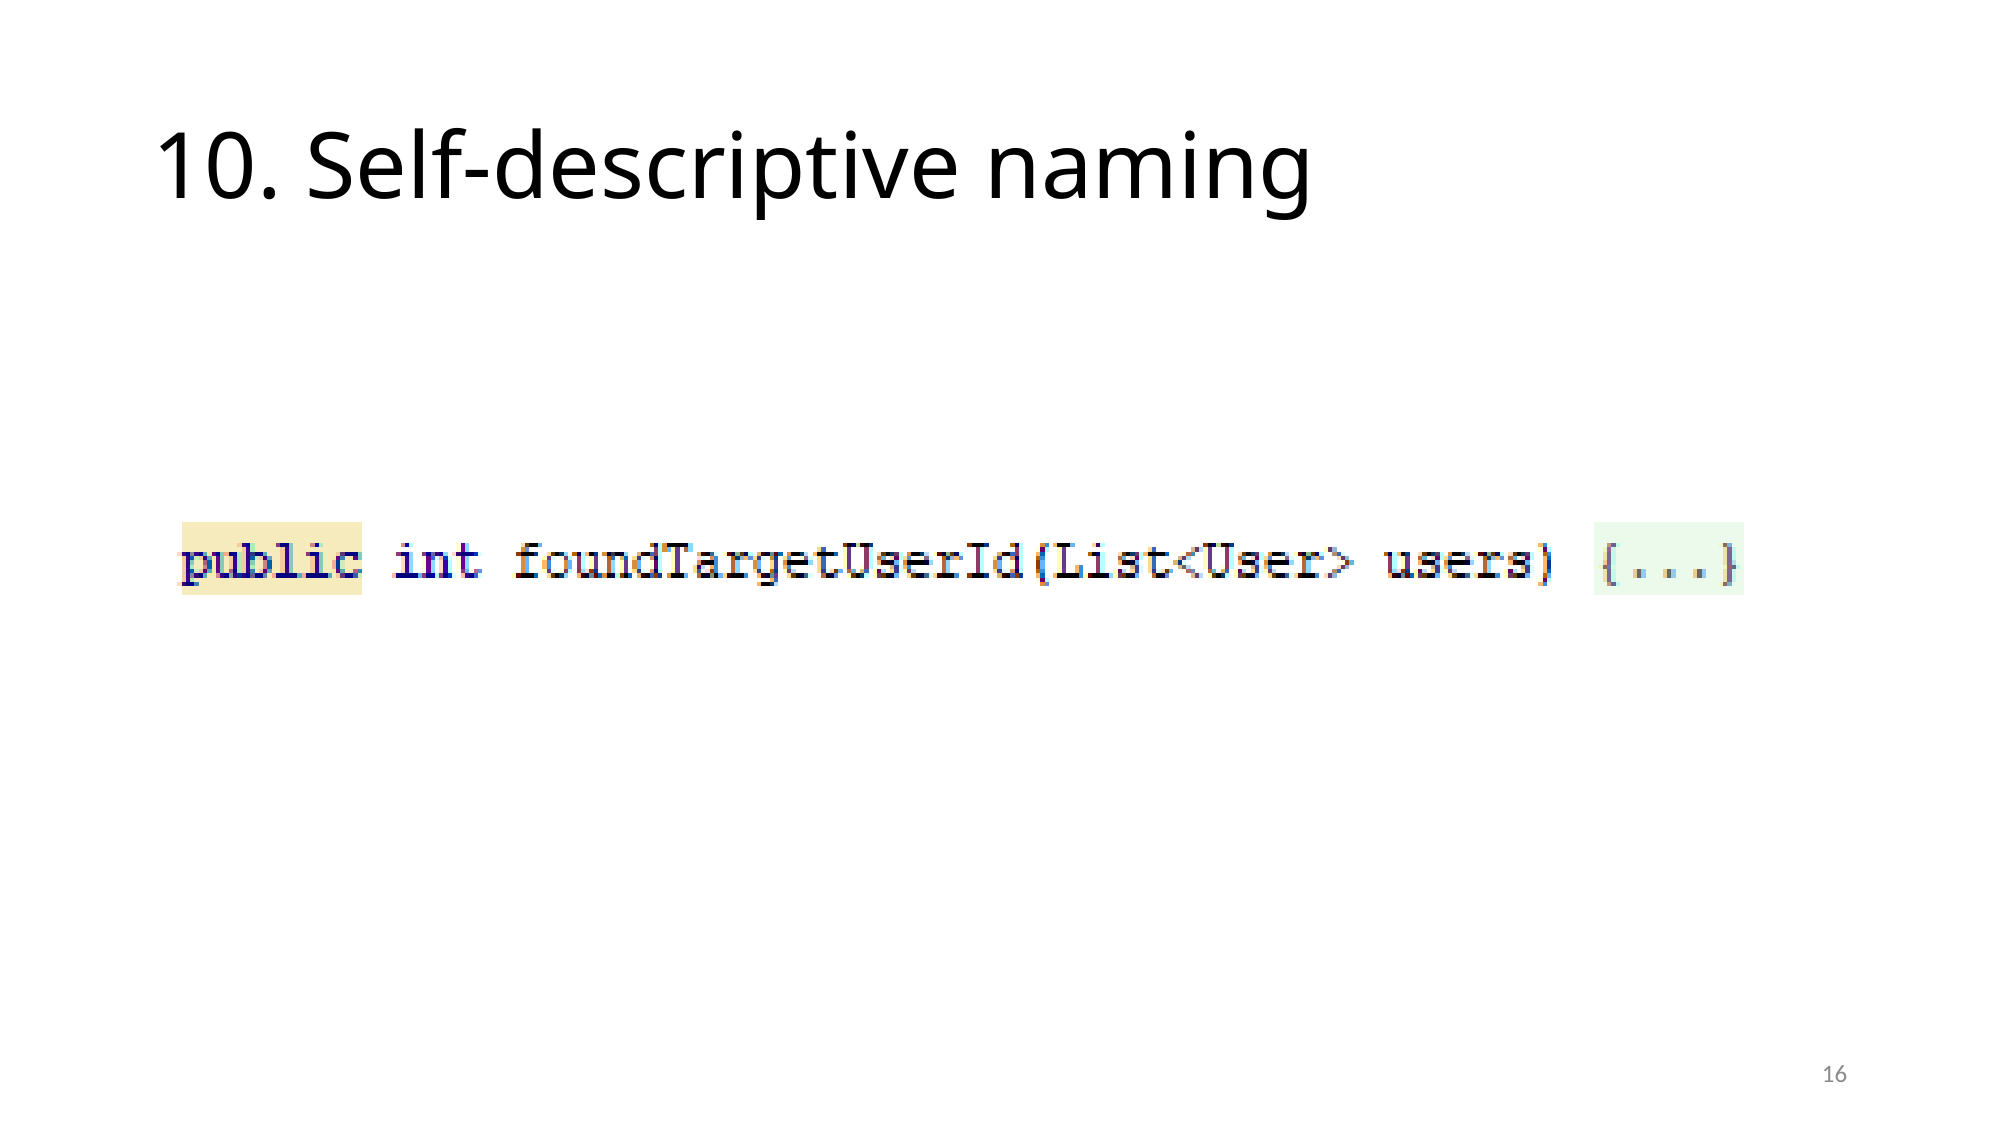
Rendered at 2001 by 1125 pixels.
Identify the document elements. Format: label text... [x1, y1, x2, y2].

picture [152, 479, 1848, 660]
title 10. Self-descriptive naming [137, 59, 1863, 278]
slide_number 16 [1412, 1042, 1863, 1103]
